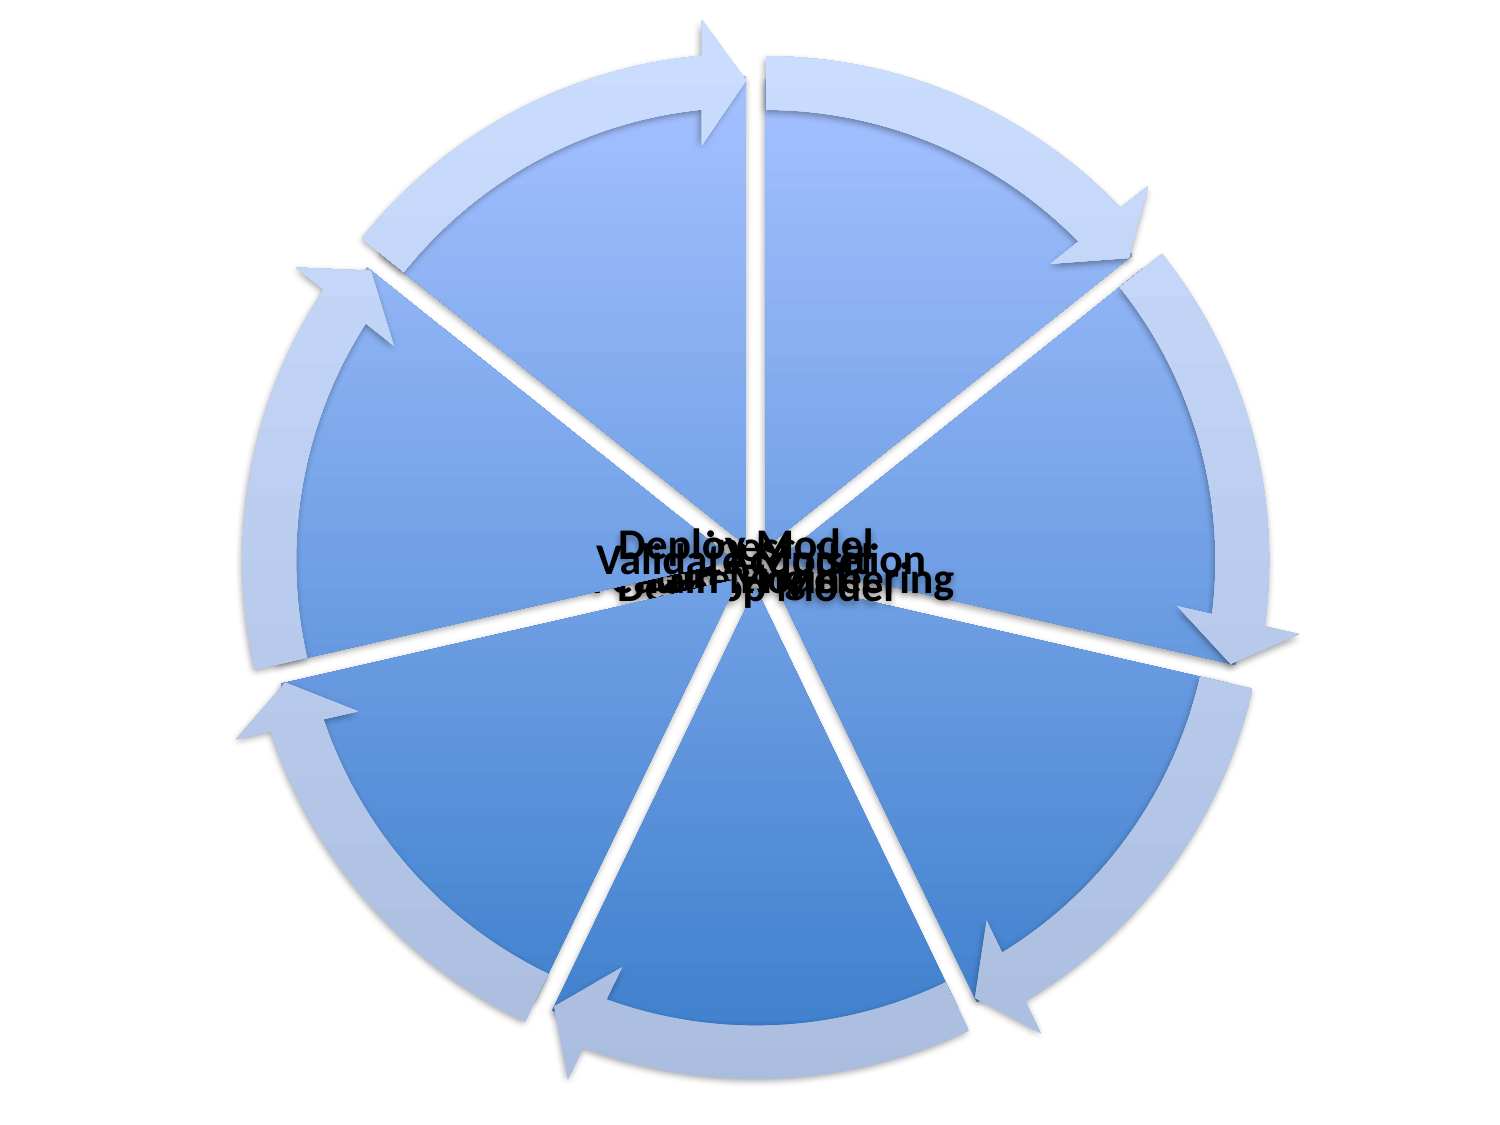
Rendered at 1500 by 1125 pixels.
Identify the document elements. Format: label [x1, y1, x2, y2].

text_box [11, 7, 1500, 1125]
